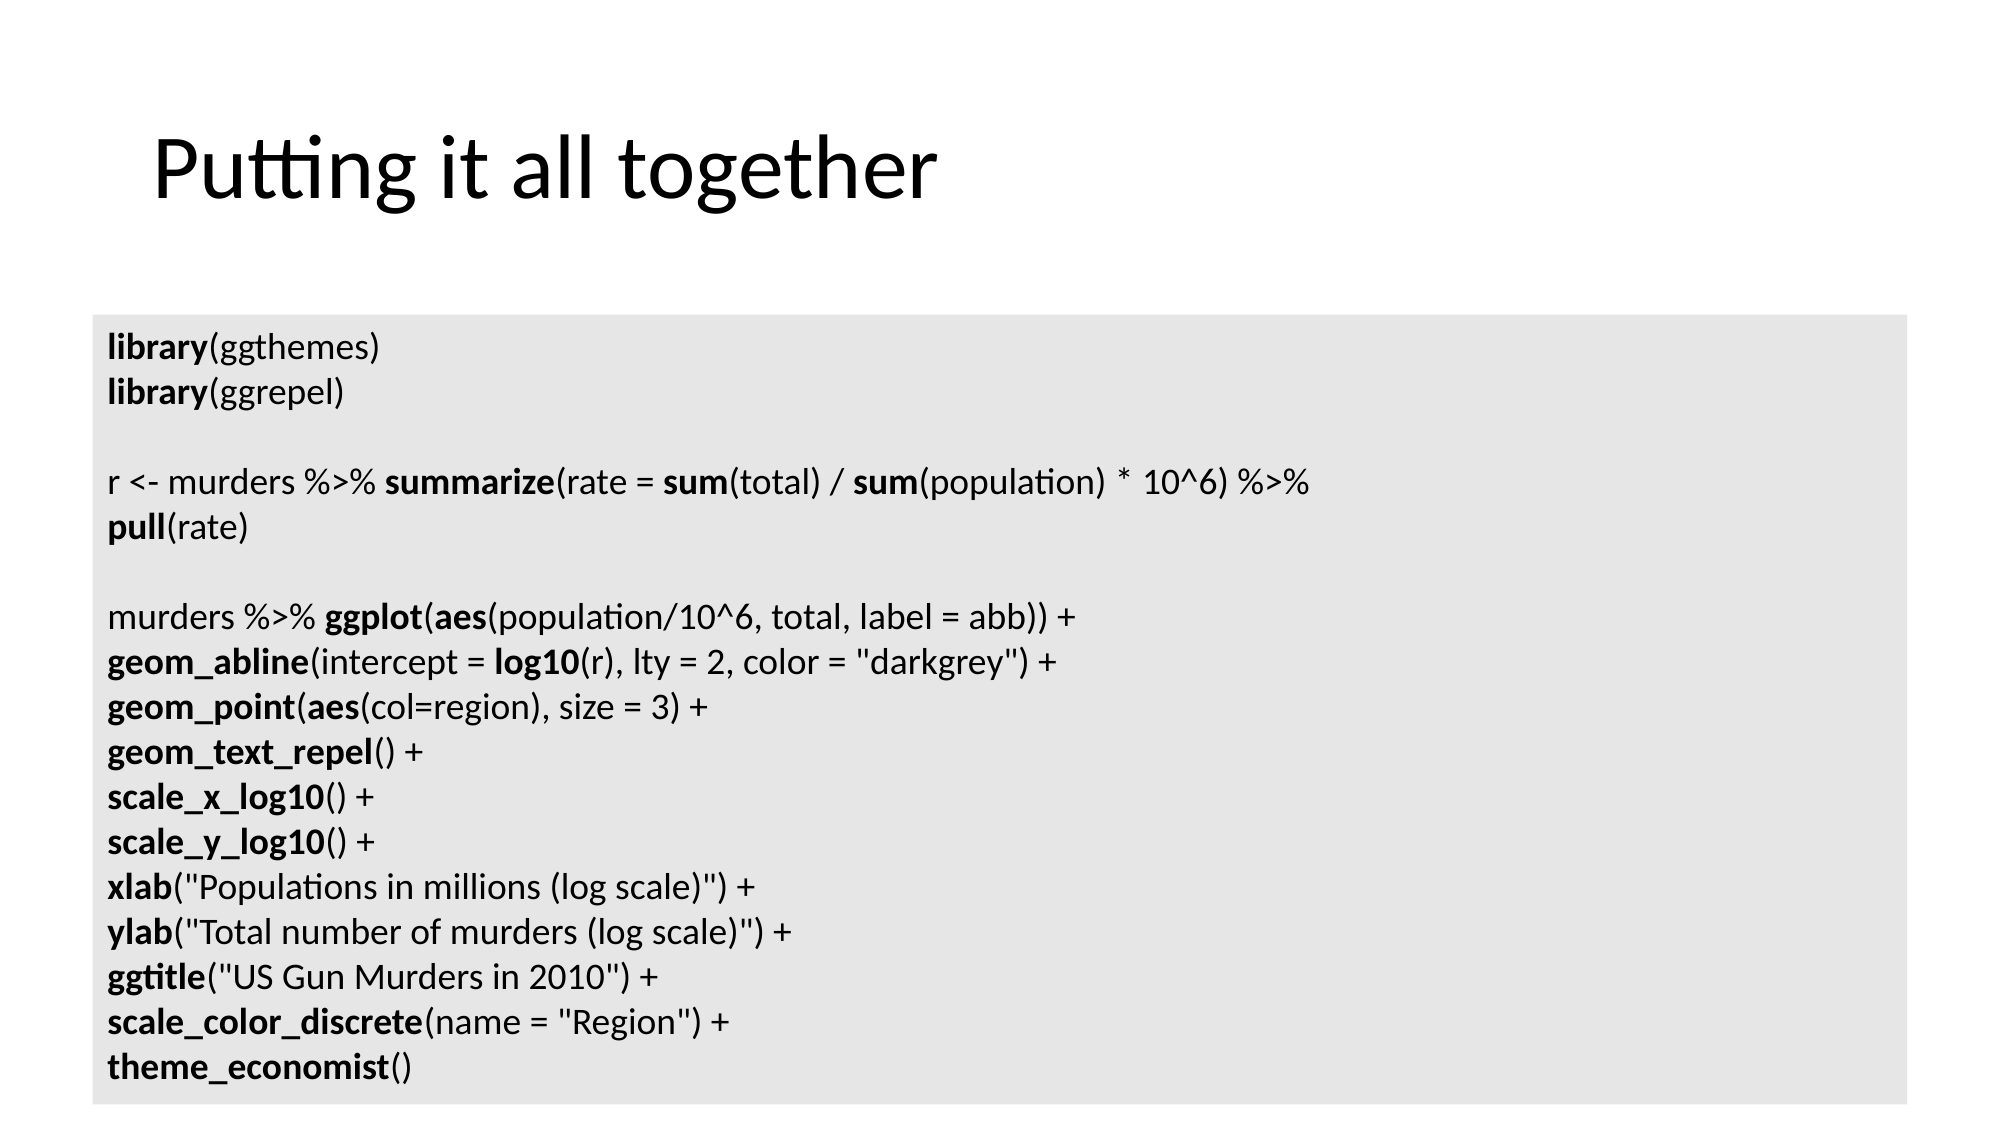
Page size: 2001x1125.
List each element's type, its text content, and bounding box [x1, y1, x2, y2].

text_box library(ggthemes) library(ggrepel) r <- murders %>% summarize(rate = sum(total) / sum(population) * 10^6) %>% pull(rate) murders %>% ggplot(aes(population/10^6, total, label = abb)) + geom_abline(intercept = log10(r), lty = 2, color = "darkgrey") + geom_point(aes(col=region), size = 3) + geom_text_repel() + scale_x_log10() + scale_y_log10() + xlab("Populations in millions (log scale)") + ylab("Total number of murders (log scale)") + ggtitle("US Gun Murders in 2010") + scale_color_discrete(name = "Region") + theme_economist() [92, 314, 1908, 1105]
title Putting it all together [137, 59, 1863, 278]
